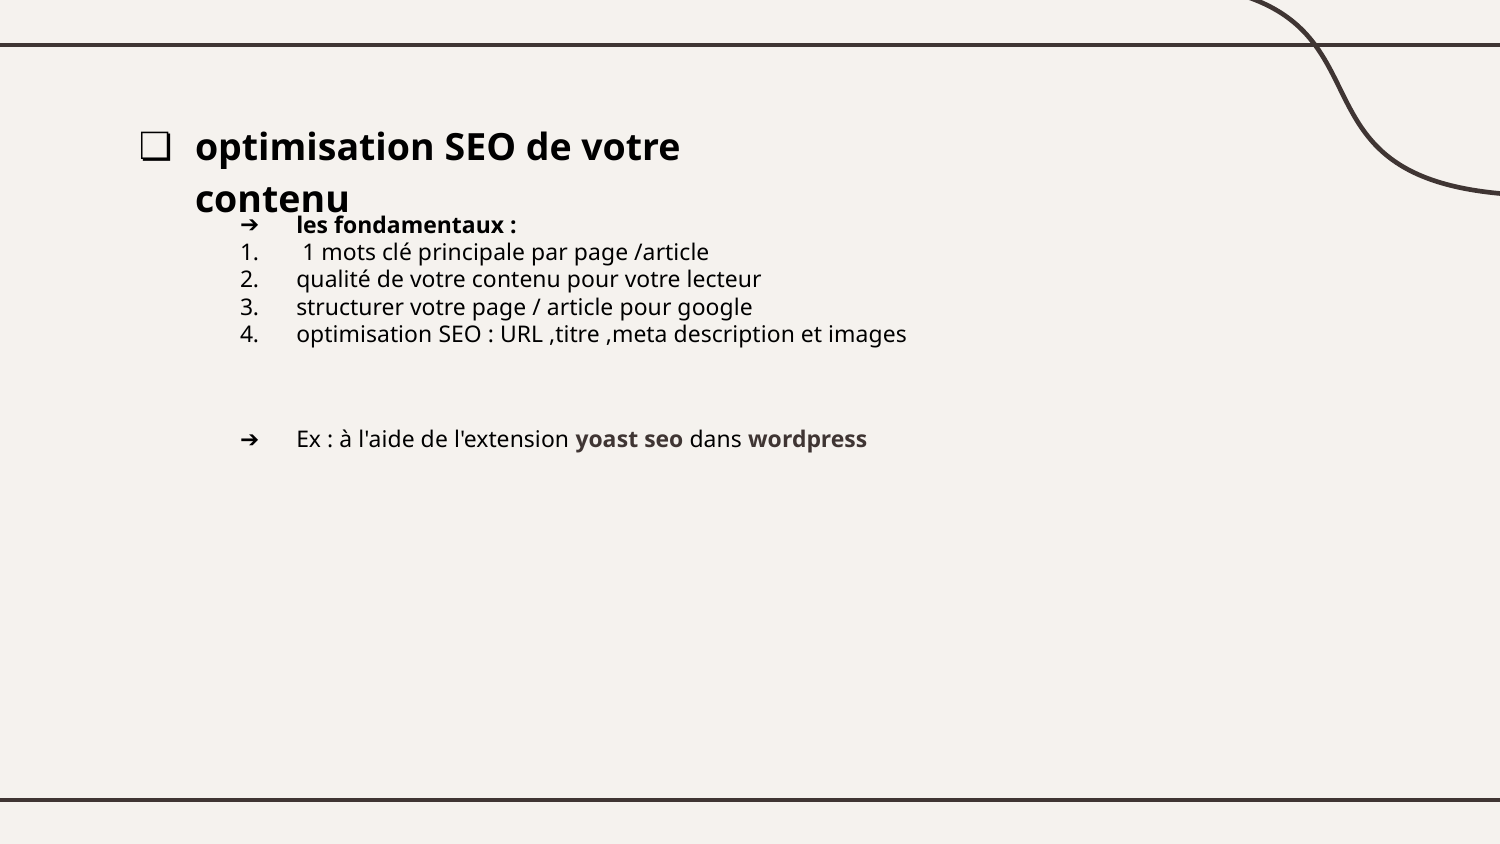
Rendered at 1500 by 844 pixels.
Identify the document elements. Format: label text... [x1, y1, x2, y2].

list les fondamentaux : 1 mots clé principale par page /article qualité de votre contenu pour votre lecteur structurer votre page / article pour google optimisation SEO : URL ,titre ,meta description et images Ex : à l'aide de l'extension yoast seo dans wordpress [206, 195, 1473, 736]
title optimisation SEO de votre contenu [32, 101, 806, 196]
